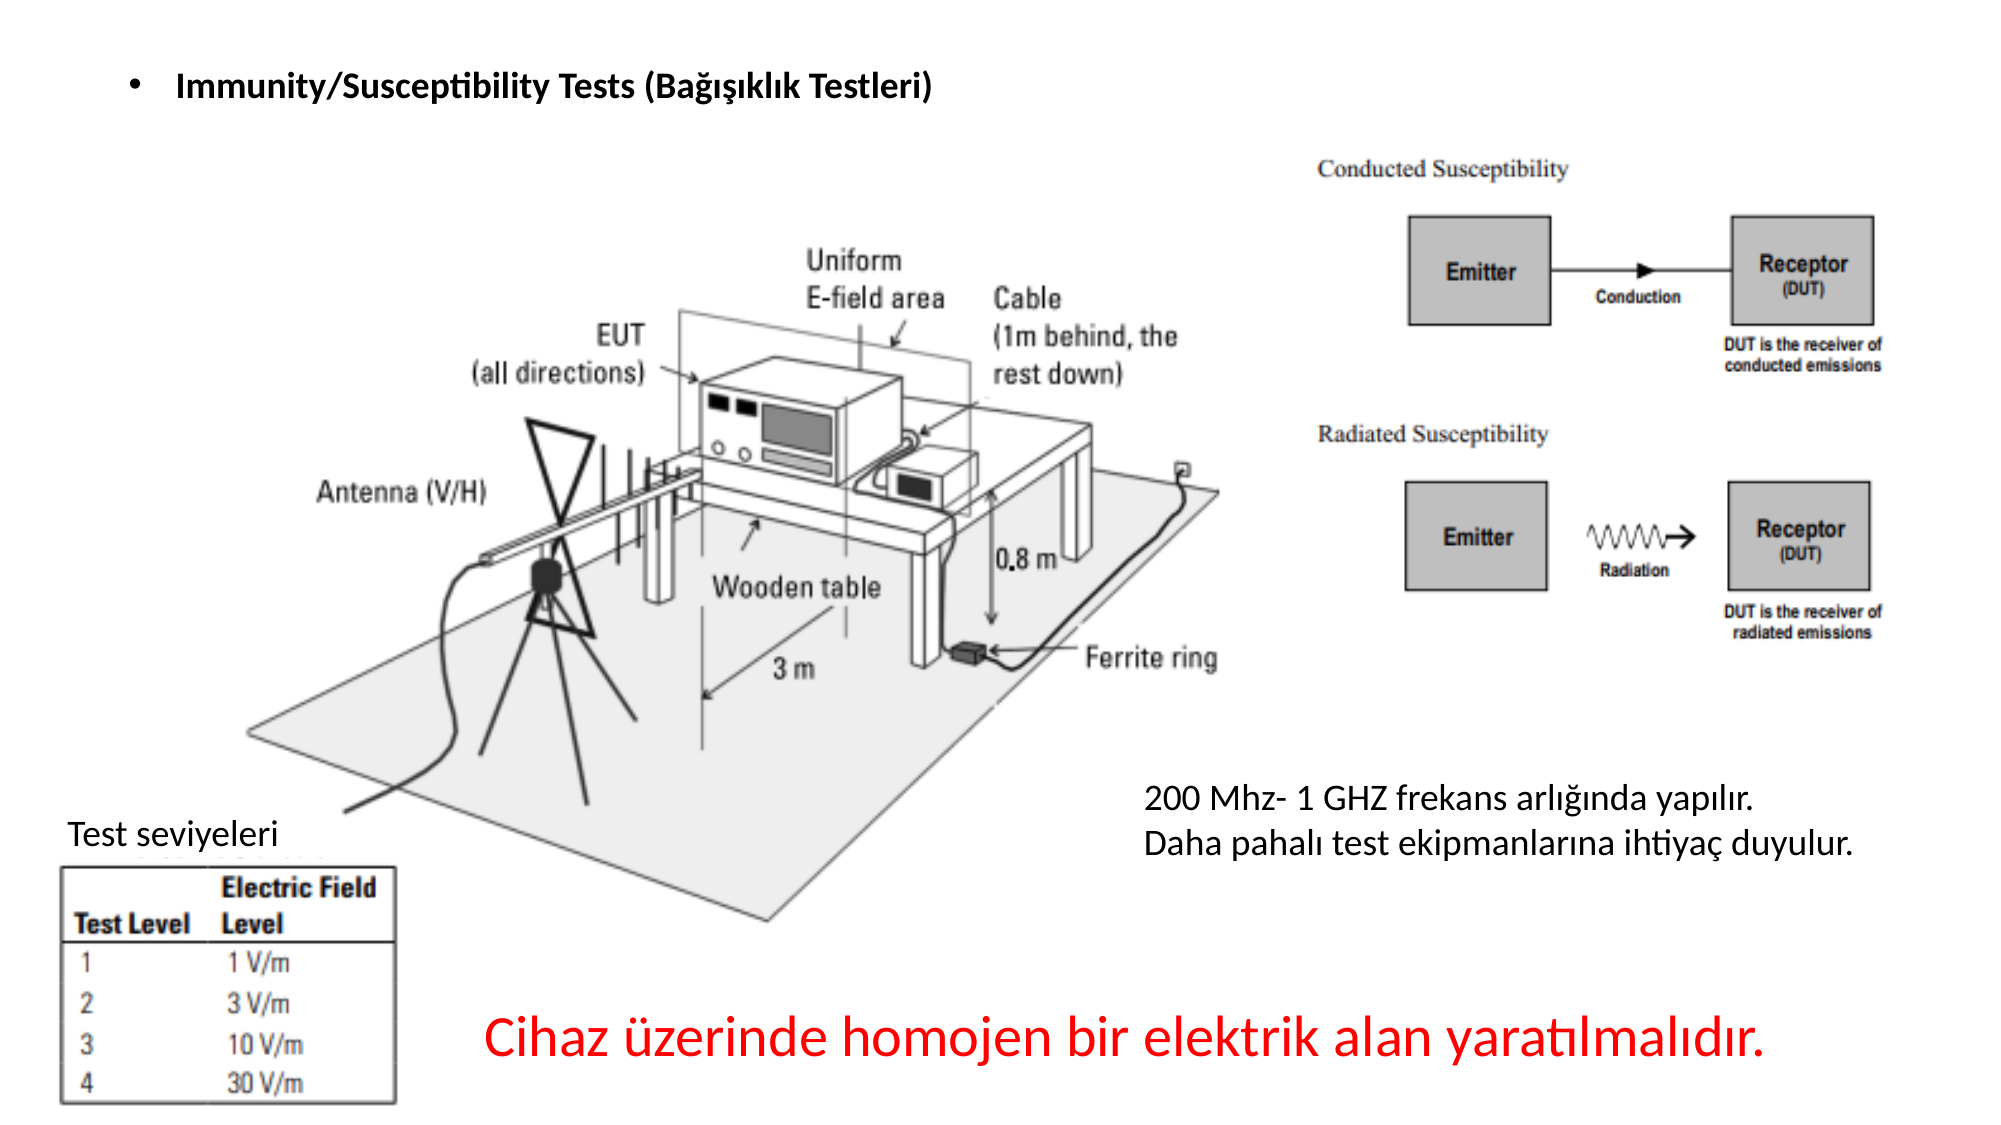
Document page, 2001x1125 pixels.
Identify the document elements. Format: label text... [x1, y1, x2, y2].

picture [1312, 142, 1933, 664]
text_box Cihaz üzerinde homojen bir elektrik alan yaratılmalıdır. [469, 990, 1782, 1076]
picture [0, 213, 1258, 1125]
text_box Test seviyeleri [52, 801, 158, 857]
text_box 200 Mhz- 1 GHZ frekans arlığında yapılır. Daha pahalı test ekipmanlarına ihtiyaç duyulur. [1258, 765, 1921, 916]
text_box Immunity/Susceptibility Tests (Bağışıklık Testleri) [113, 53, 950, 114]
